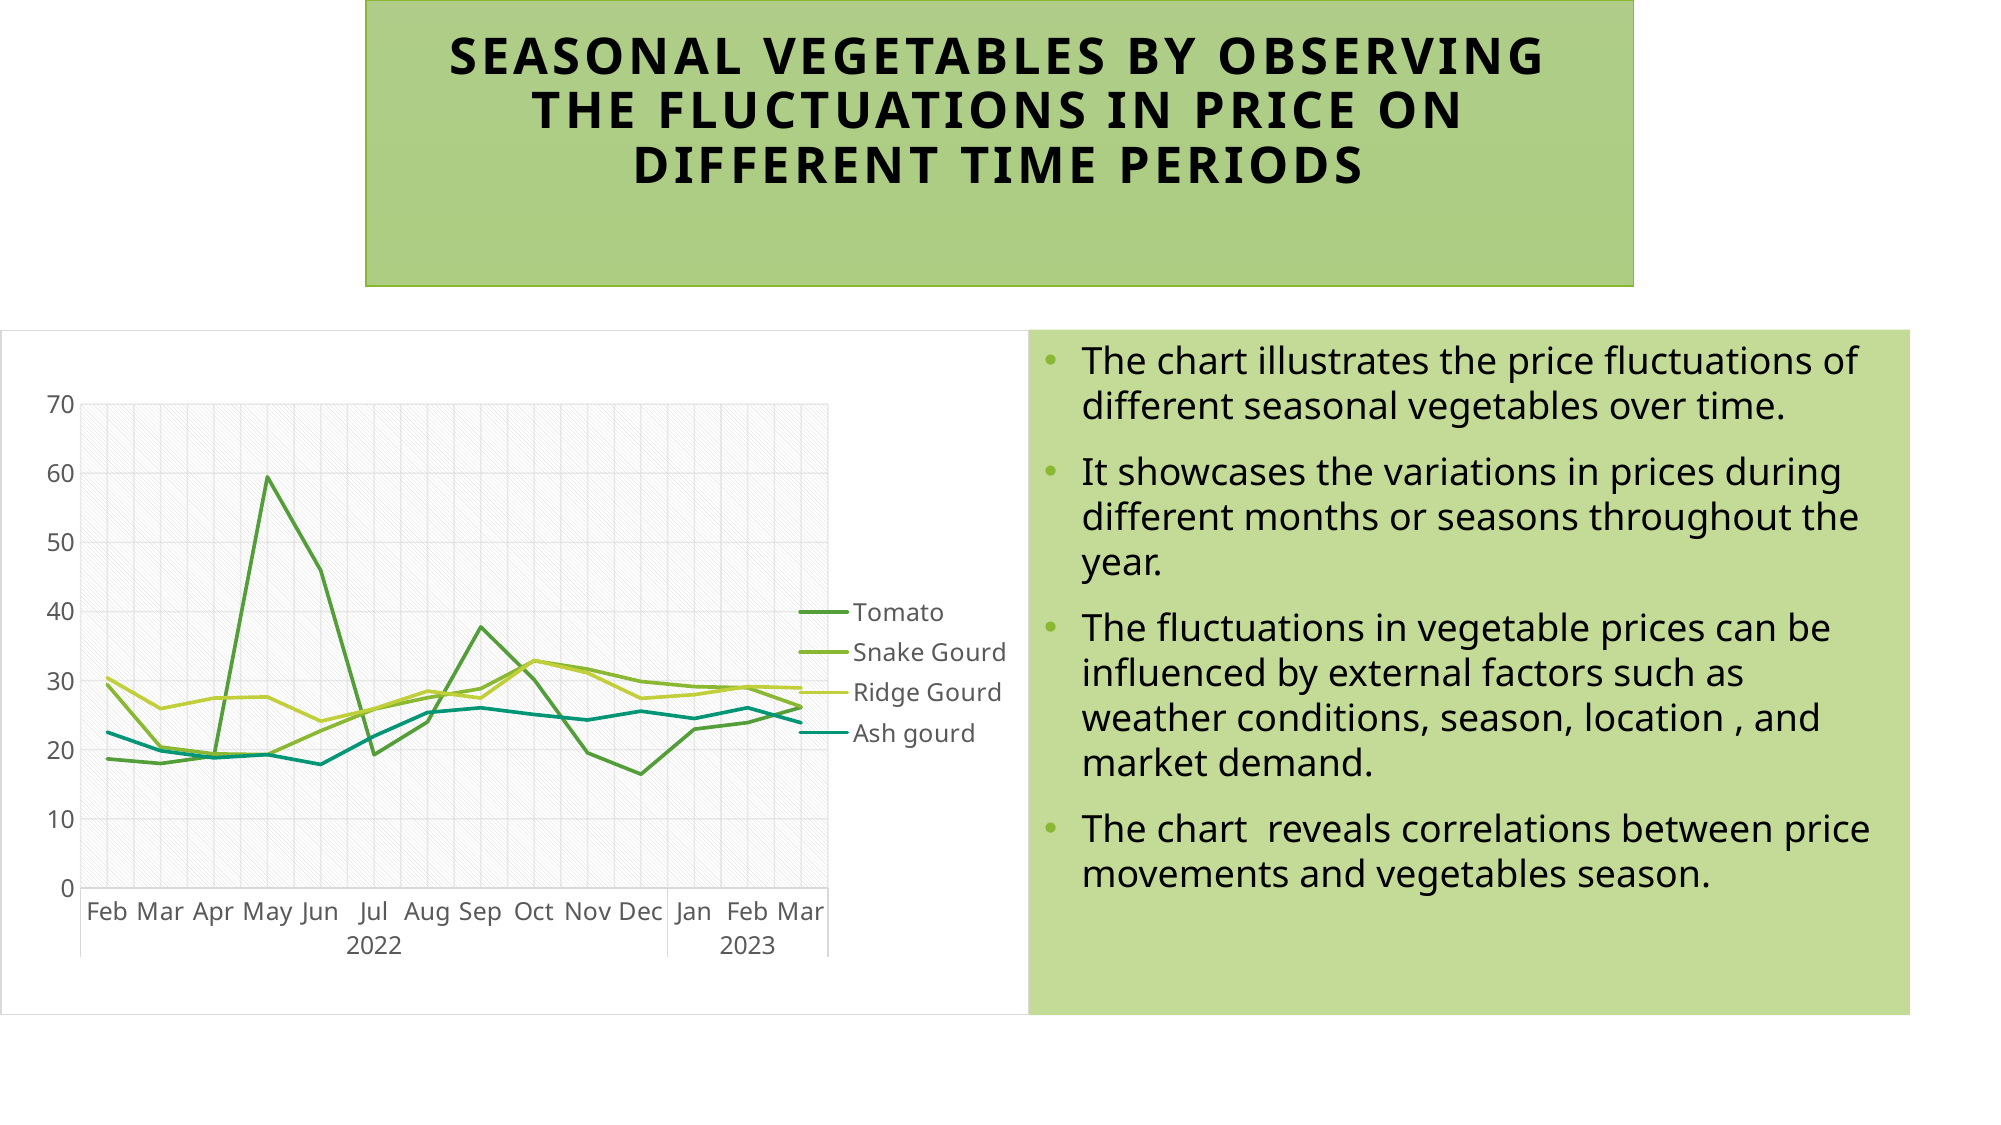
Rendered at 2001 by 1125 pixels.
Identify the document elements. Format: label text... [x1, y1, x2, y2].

title SEASONAL VEGETABLES BY OBSERVING THE FLUCTUATIONS IN PRICE ON DIFFERENT TIME PERIODS [365, 0, 1634, 287]
chart [0, 329, 1030, 1016]
list The chart illustrates the price fluctuations of different seasonal vegetables over time. It showcases the variations in prices during different months or seasons throughout the year. The fluctuations in vegetable prices can be influenced by external factors such as weather conditions, season, location , and market demand. The chart reveals correlations between price movements and vegetables season. [1030, 329, 1910, 1016]
